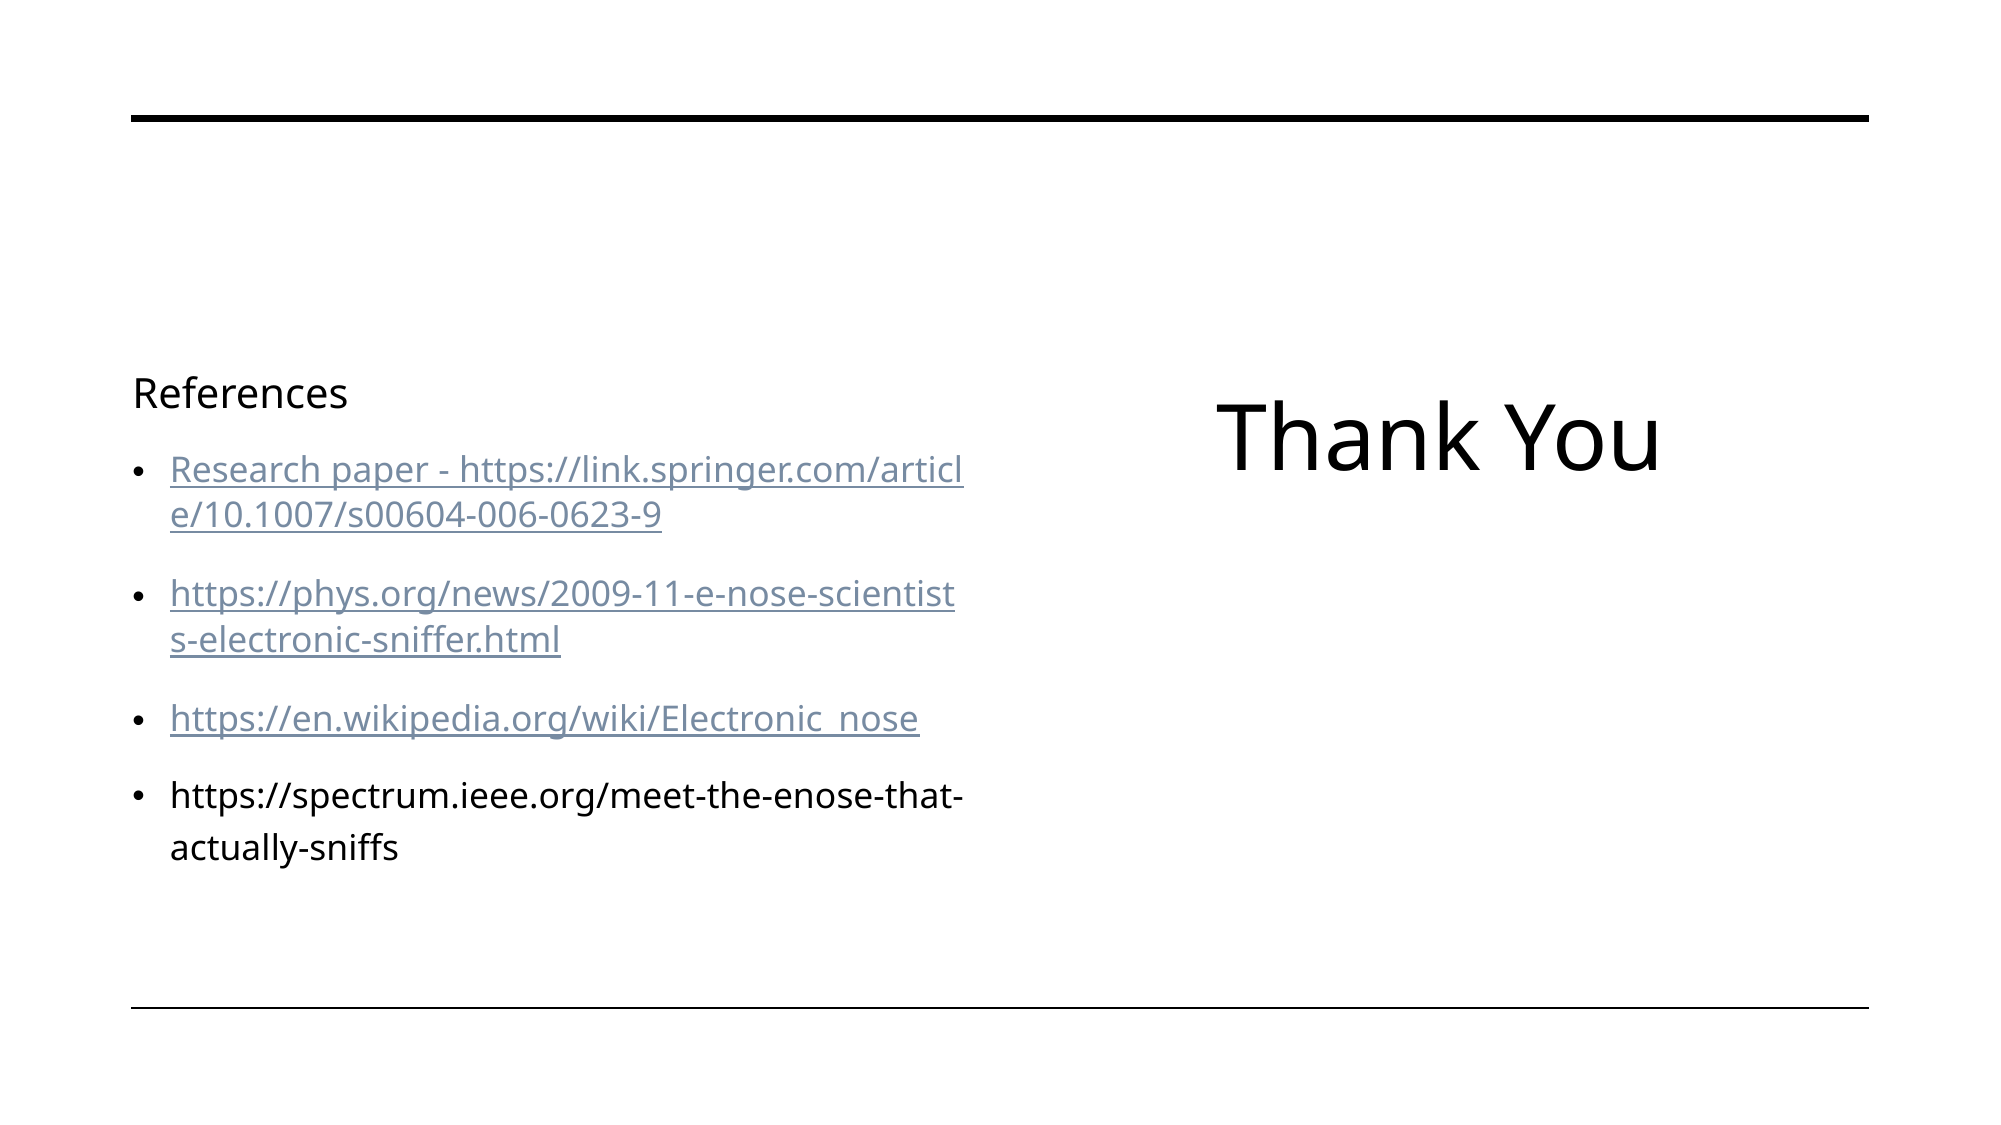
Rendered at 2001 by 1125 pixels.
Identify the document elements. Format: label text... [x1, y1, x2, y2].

list Thank You [1012, 349, 1869, 980]
list References Research paper - https://link.springer.com/article/10.1007/s00604-006-0623-9 https://phys.org/news/2009-11-e-nose-scientists-electronic-sniffer.html https://en.wikipedia.org/wiki/Electronic_nose https://spectrum.ieee.org/meet-the-enose-that-actually-sniffs [117, 349, 988, 980]
